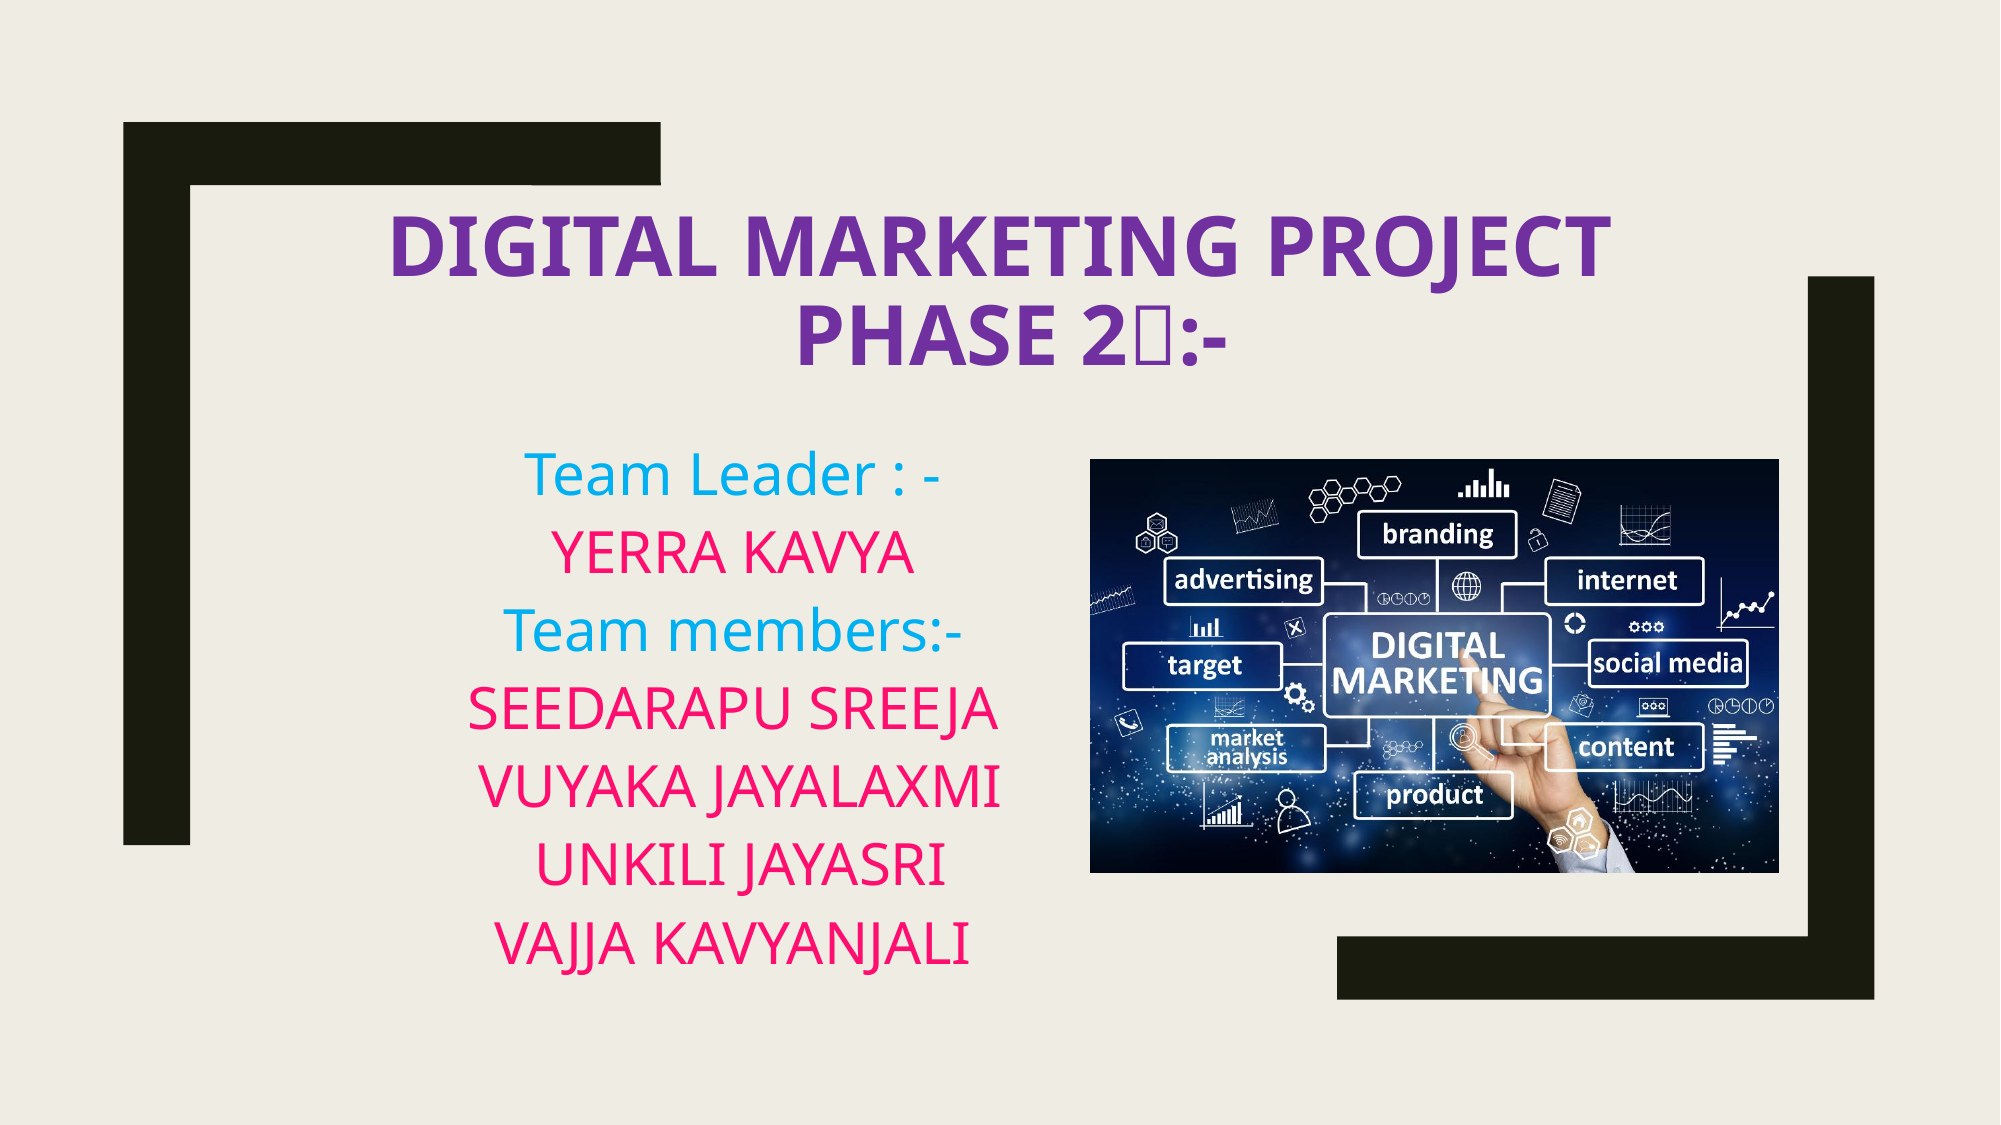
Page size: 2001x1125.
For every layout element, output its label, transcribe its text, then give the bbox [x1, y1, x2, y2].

title Digital Marketing project phase 2:- [314, 174, 1686, 392]
subtitle Team Leader : - YERRA KAVYA Team members:- SEEDARAPU SREEJA VUYAKA JAYALAXMI UNKILI JAYASRI VAJJA KAVYANJALI [194, 363, 1272, 1125]
picture [1090, 459, 1779, 874]
